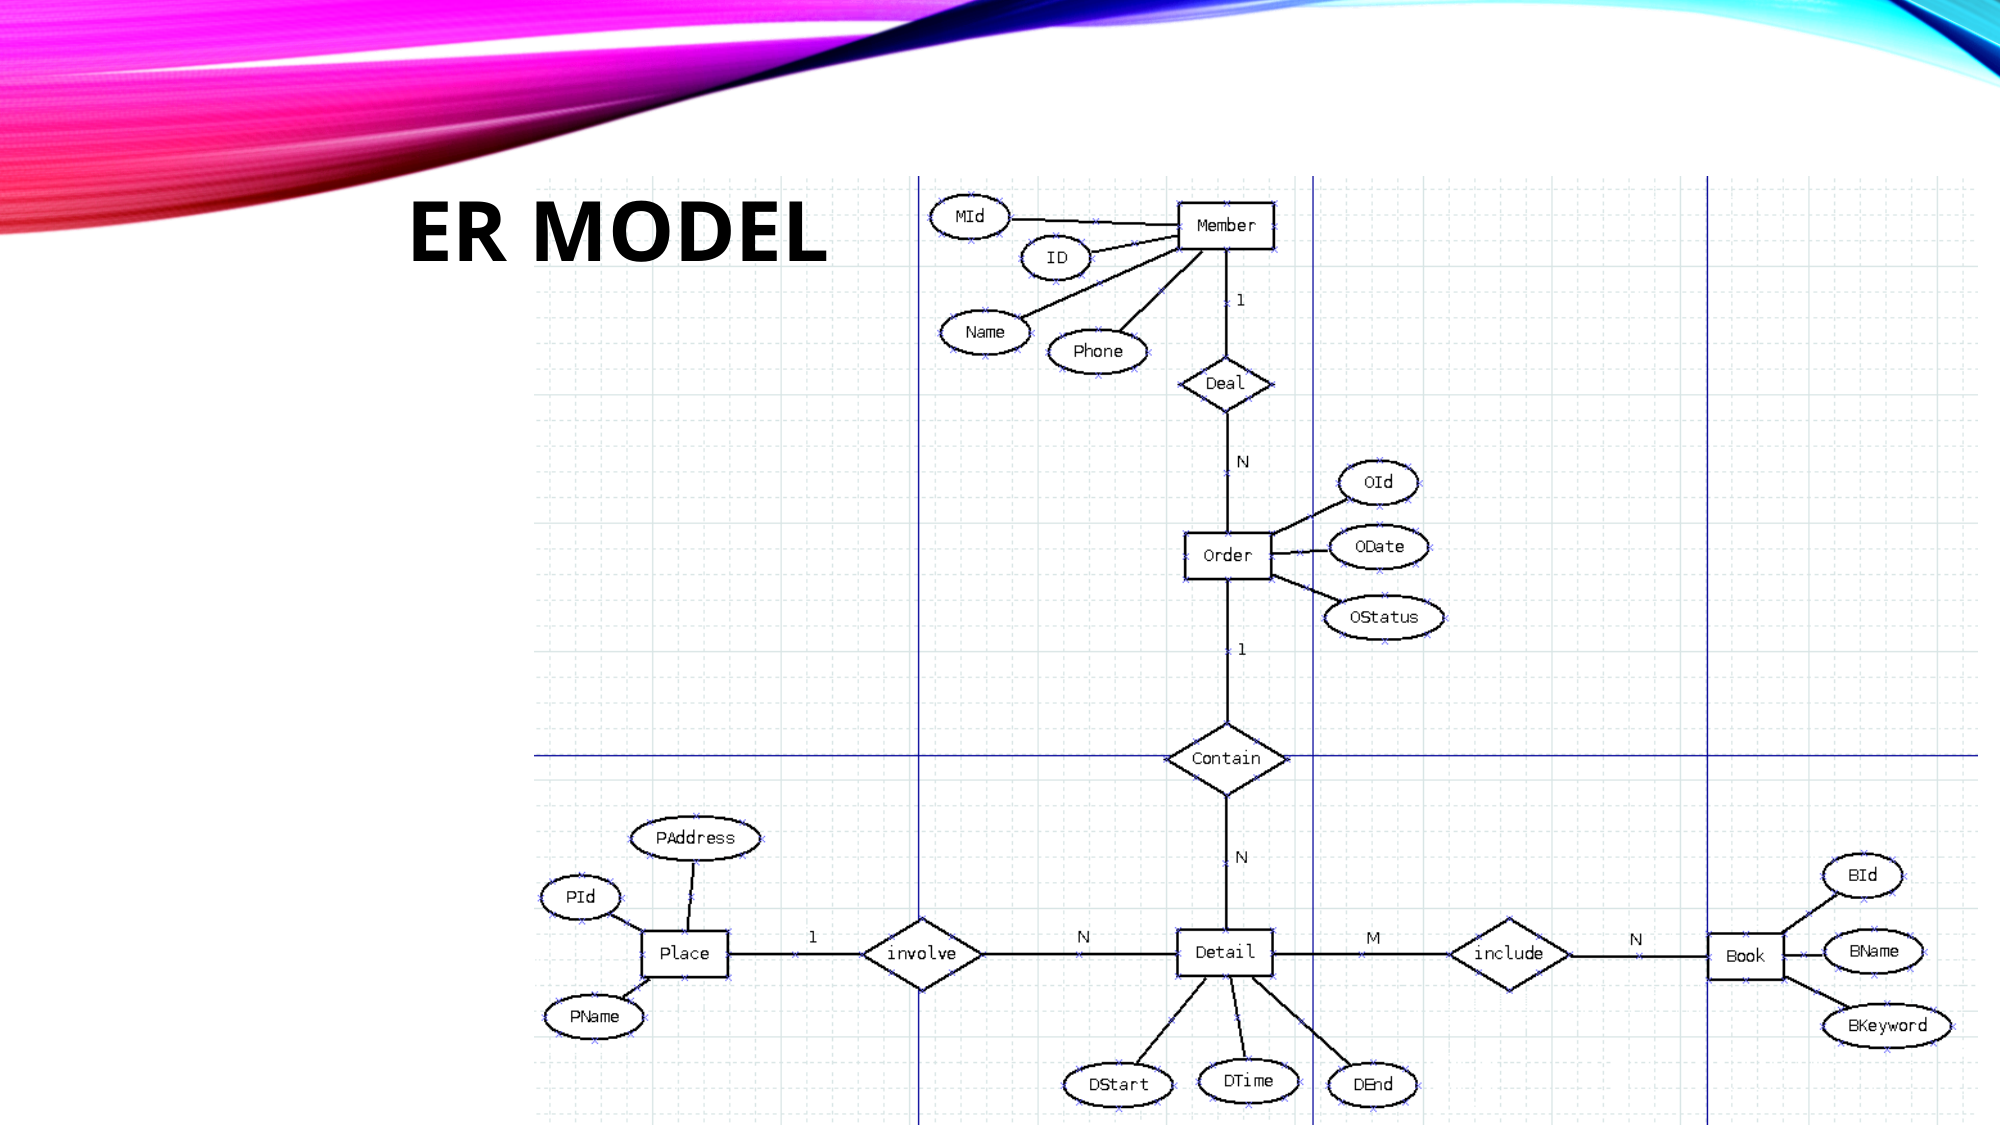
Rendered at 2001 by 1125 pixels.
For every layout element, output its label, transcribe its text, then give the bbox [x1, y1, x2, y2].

title ER model [391, 128, 1804, 341]
picture [1910, 0, 2000, 45]
picture [0, 0, 2000, 1125]
picture [1890, 0, 2000, 75]
